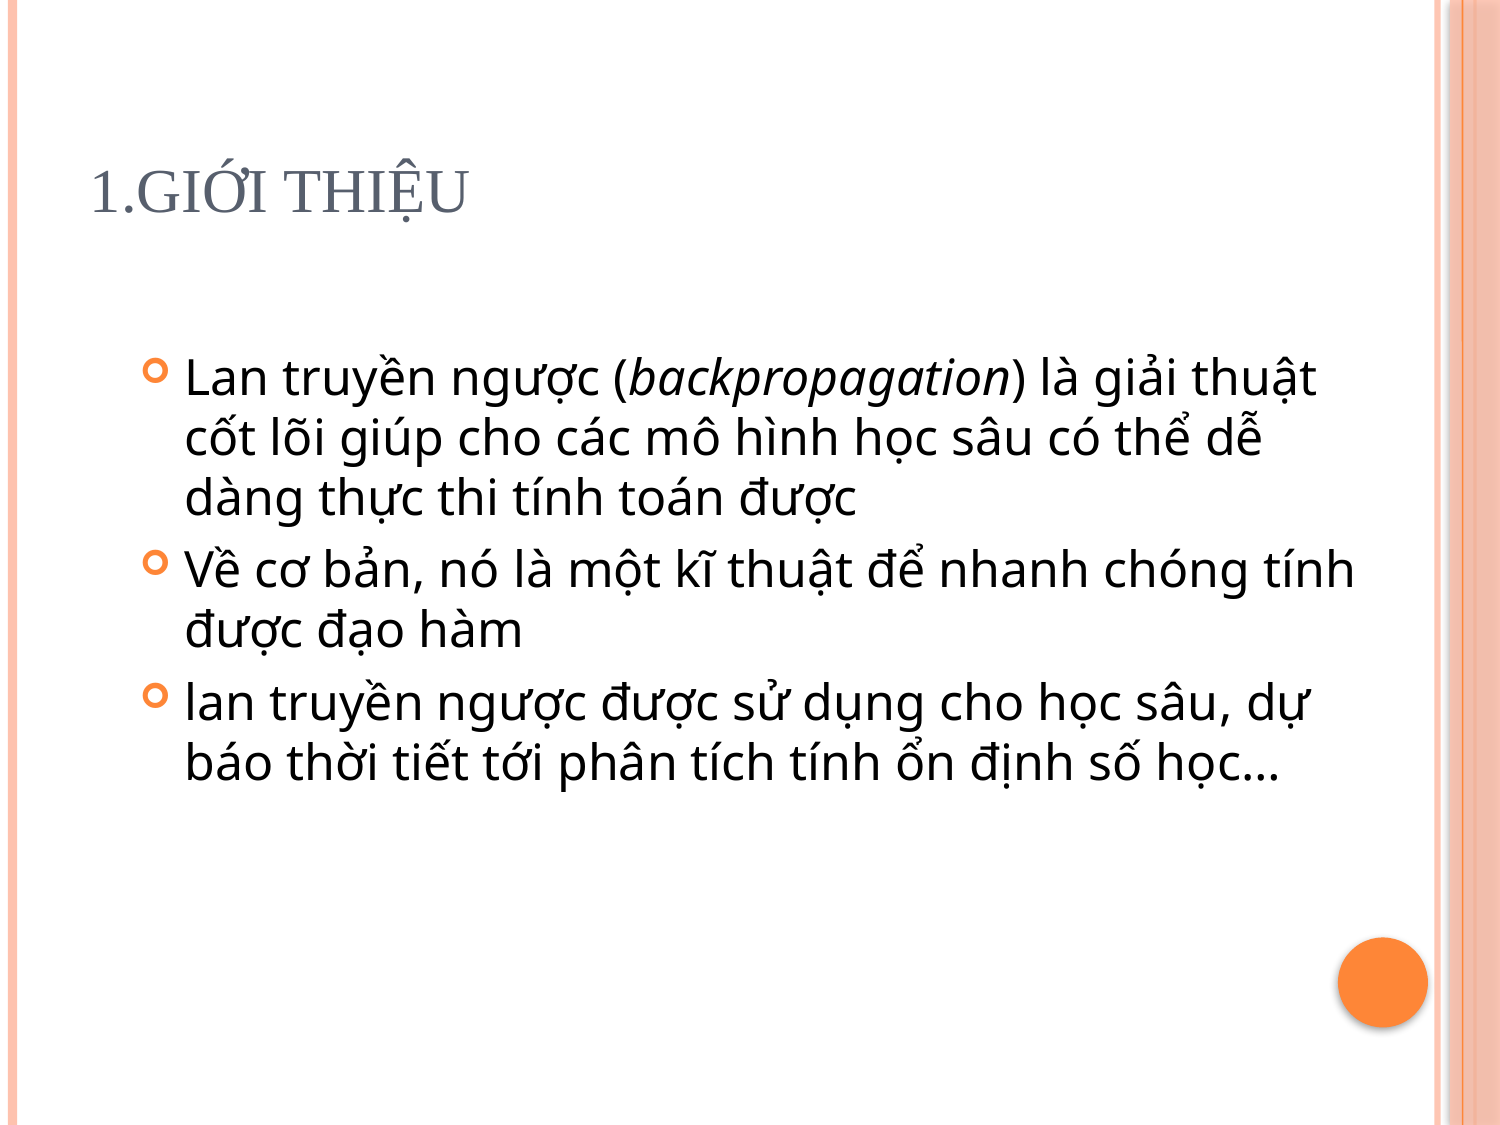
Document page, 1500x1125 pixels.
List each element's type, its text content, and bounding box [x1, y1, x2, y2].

title 1.Giới thiệu [75, 45, 1300, 233]
list Lan truyền ngược (backpropagation) là giải thuật cốt lõi giúp cho các mô hình học sâu có thể dễ dàng thực thi tính toán được Về cơ bản, nó là một kĩ thuật để nhanh chóng tính được đạo hàm lan truyền ngược được sử dụng cho học sâu, dự báo thời tiết tới phân tích tính ổn định số học… [125, 337, 1396, 974]
